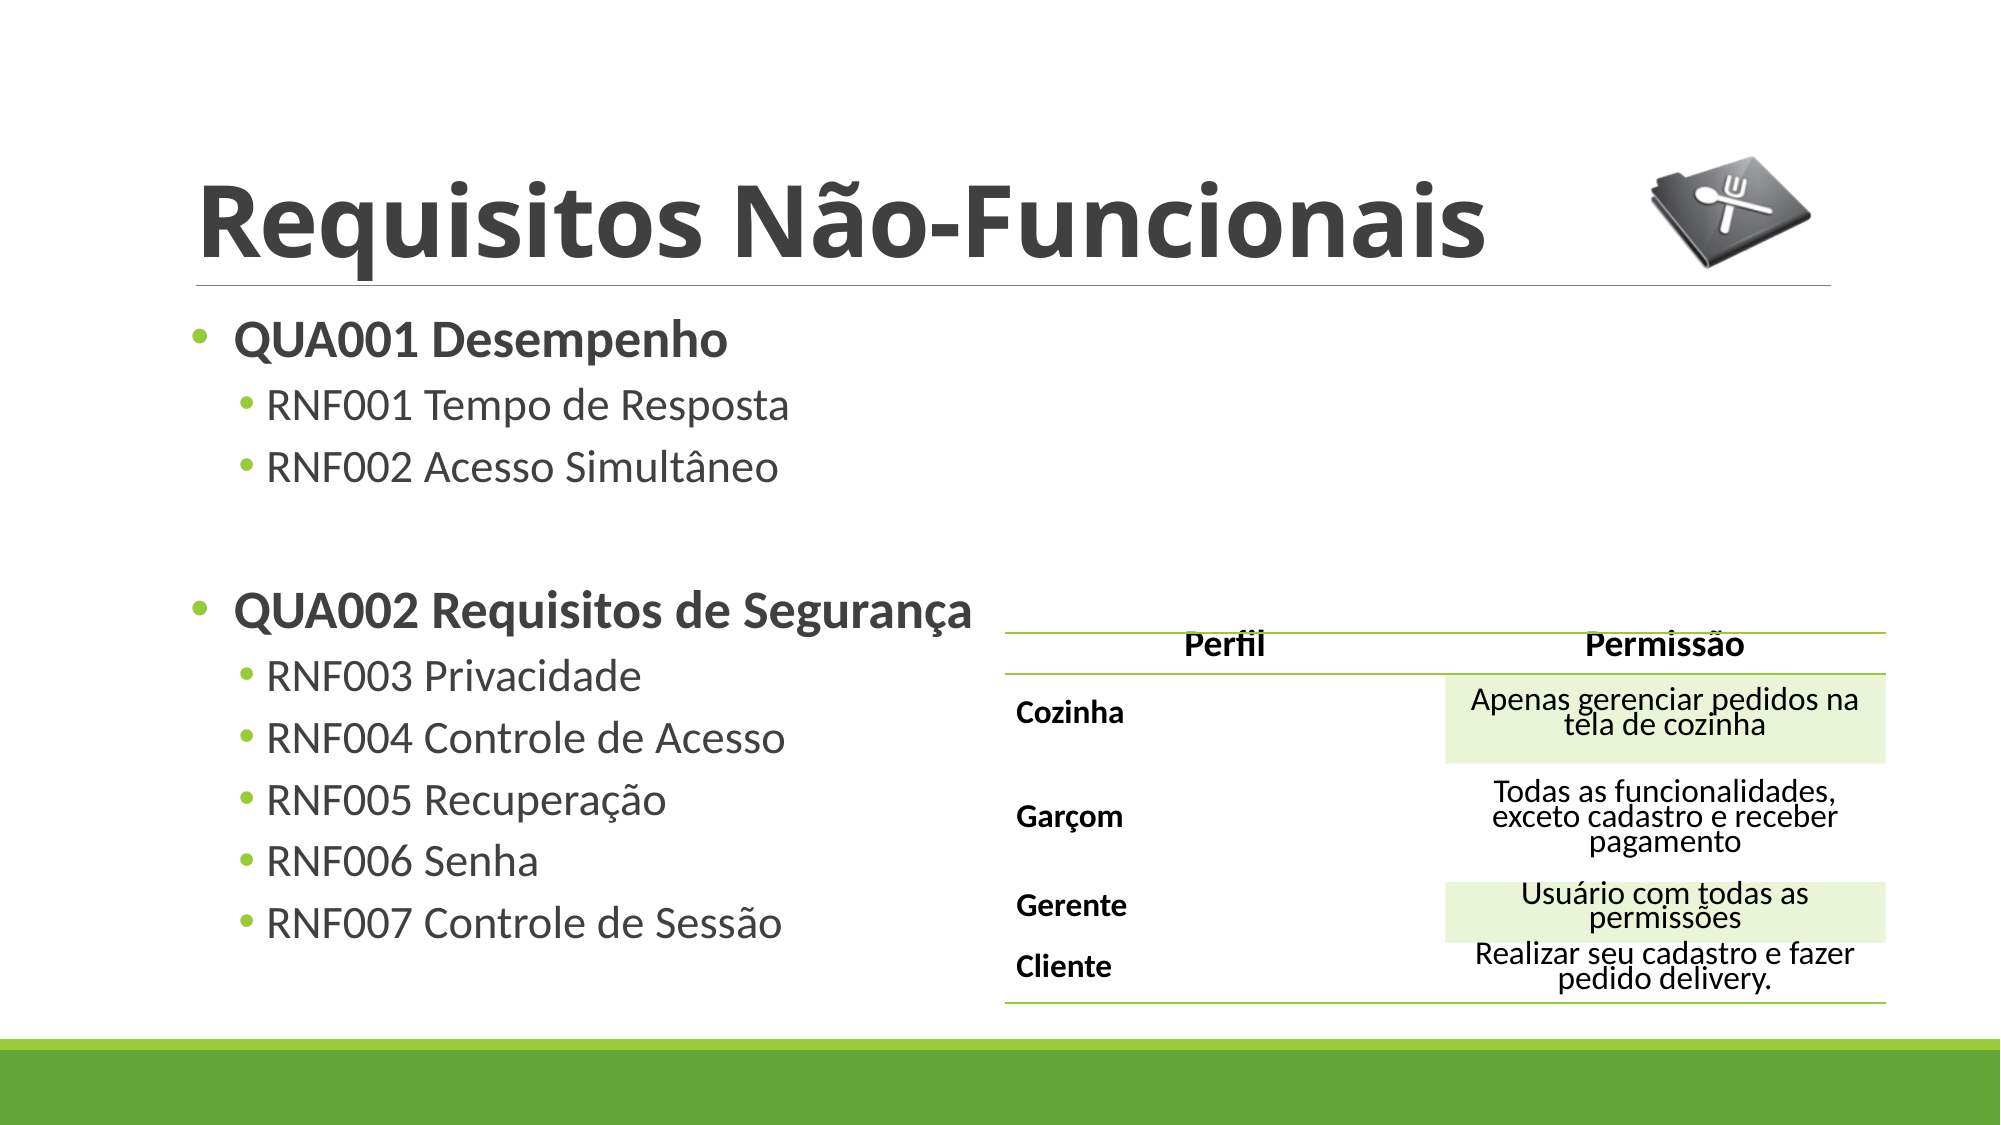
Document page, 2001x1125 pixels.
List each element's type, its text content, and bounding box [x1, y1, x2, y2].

table_cell Apenas gerenciar pedidos na tela de cozinha [1445, 675, 1886, 764]
table_cell Garçom [1005, 764, 1445, 882]
table_cell Todas as funcionalidades, exceto cadastro e receber pagamento [1445, 764, 1886, 882]
list QUA001 Desempenho RNF001 Tempo de Resposta RNF002 Acesso Simultâneo QUA002 Requisitos de Segurança RNF003 Privacidade RNF004 Controle de Acesso RNF005 Recuperação RNF006 Senha RNF007 Controle de Sessão [180, 302, 1830, 963]
table_cell Gerente [1005, 882, 1445, 943]
table_cell Usuário com todas as permissões [1445, 882, 1886, 943]
title Requisitos Não-Funcionais [180, 47, 1830, 285]
table_header Permissão [1445, 634, 1886, 673]
picture [1648, 129, 1814, 295]
table_cell Cliente [1005, 943, 1445, 1002]
table_header Perfil [1005, 634, 1445, 673]
table_cell Realizar seu cadastro e fazer pedido delivery. [1445, 943, 1886, 1002]
table_cell Cozinha [1005, 675, 1445, 764]
